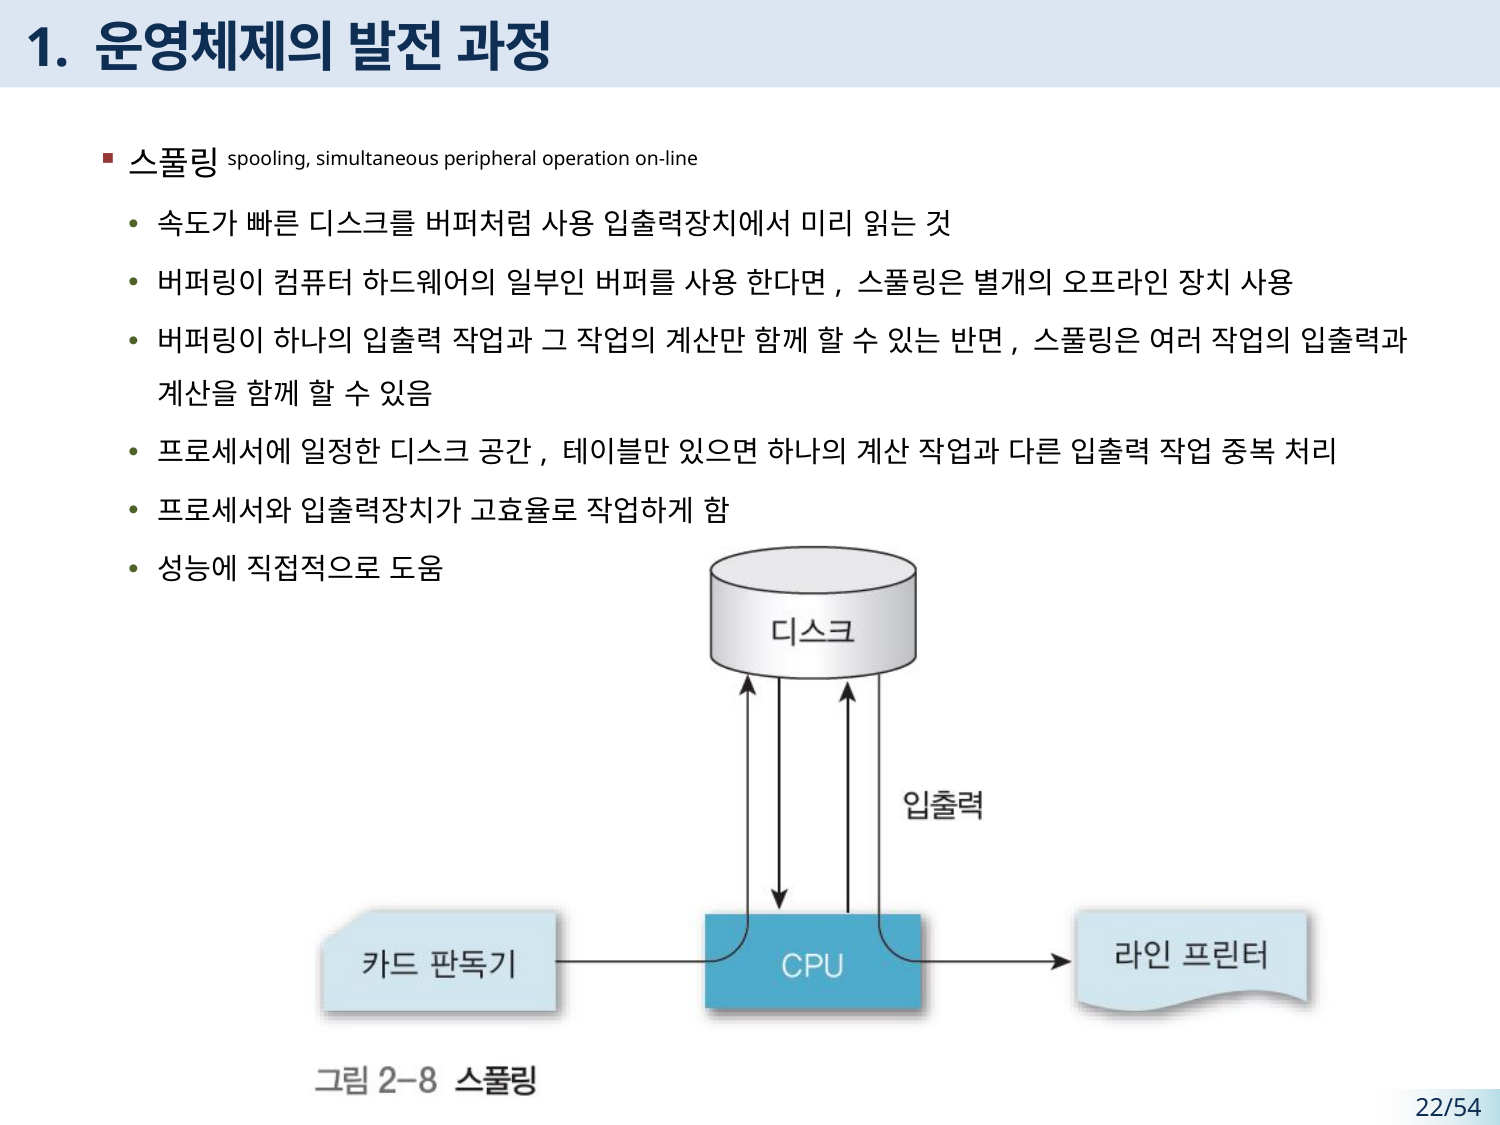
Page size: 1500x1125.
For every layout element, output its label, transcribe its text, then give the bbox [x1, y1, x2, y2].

list 스풀링spooling, simultaneous peripheral operation on-line 속도가 빠른 디스크를 버퍼처럼 사용 입출력장치에서 미리 읽는 것 버퍼링이 컴퓨터 하드웨어의 일부인 버퍼를 사용 한다면, 스풀링은 별개의 오프라인 장치 사용 버퍼링이 하나의 입출력 작업과 그 작업의 계산만 함께 할 수 있는 반면, 스풀링은 여러 작업의 입출력과 계산을 함께 할 수 있음 프로세서에 일정한 디스크 공간, 테이블만 있으면 하나의 계산 작업과 다른 입출력 작업 중복 처리 프로세서와 입출력장치가 고효율로 작업하게 함 성능에 직접적으로 도움 [10, 126, 1481, 1057]
title 1. 운영체제의 발전 과정 [10, 5, 1437, 84]
picture [306, 525, 1331, 1101]
